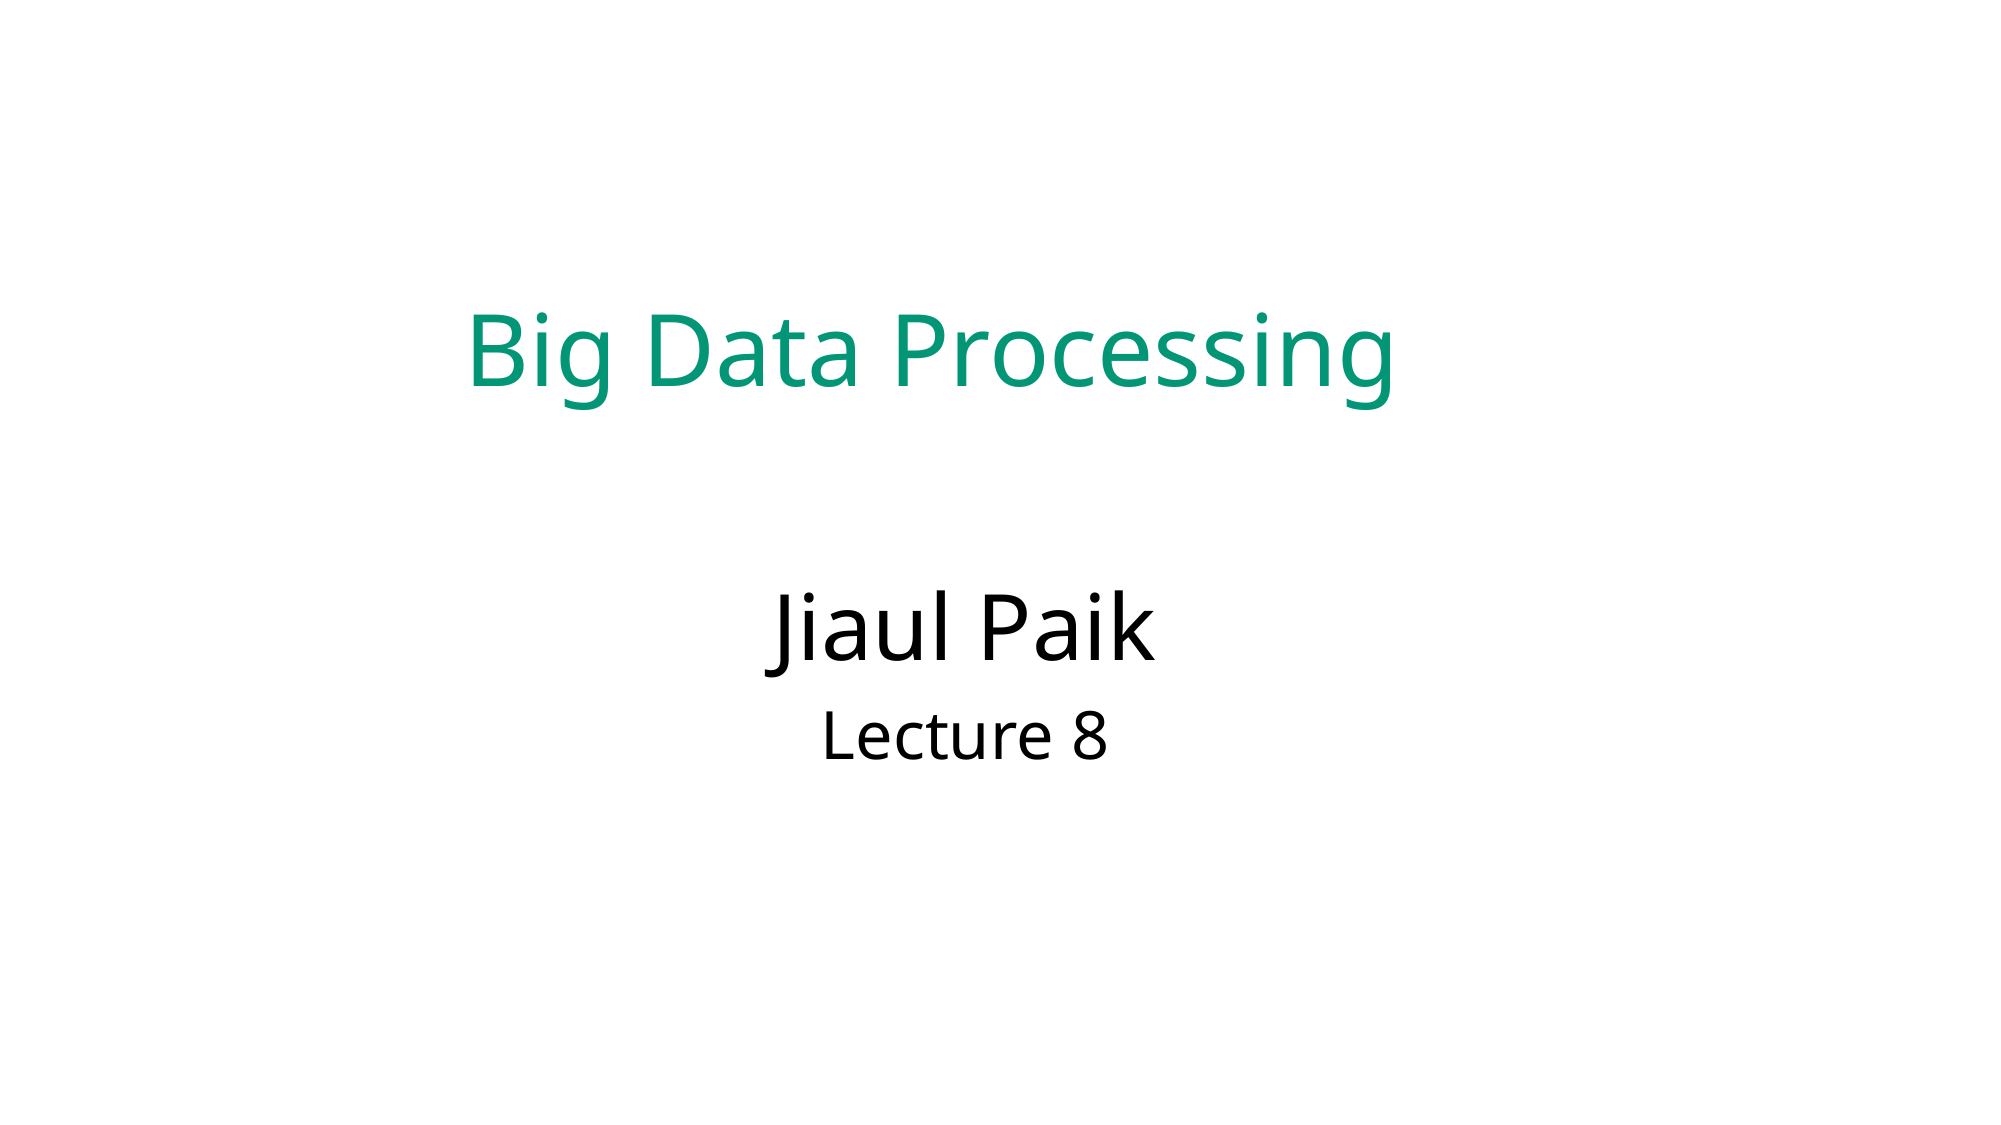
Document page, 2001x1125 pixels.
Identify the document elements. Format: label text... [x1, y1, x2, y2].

subtitle Jiaul Paik Lecture 8 [215, 574, 1716, 846]
title Big Data Processing [114, 184, 1750, 416]
